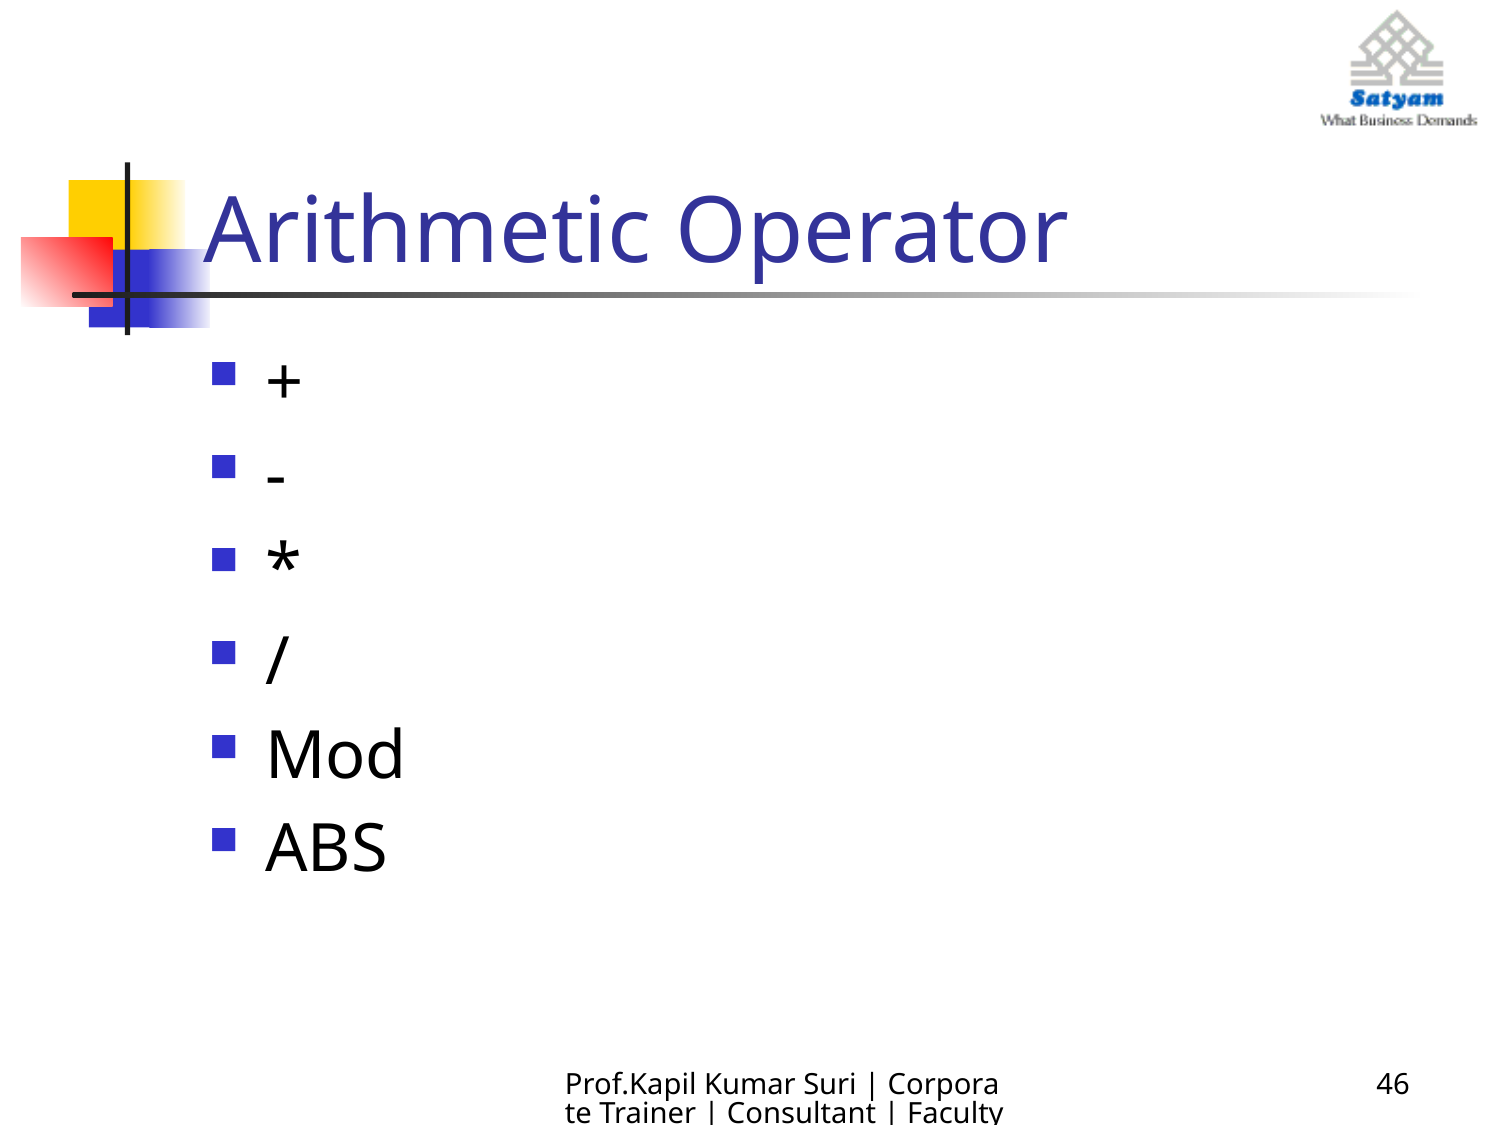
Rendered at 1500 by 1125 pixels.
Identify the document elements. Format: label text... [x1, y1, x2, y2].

picture [1310, 0, 1500, 141]
list + - * / Mod ABS [193, 330, 1470, 1007]
slide_number 46 [1112, 1037, 1426, 1113]
footer Prof.Kapil Kumar Suri | Corporate Trainer | Consultant | Faculty [549, 1037, 1026, 1113]
title Arithmetic Operator [188, 101, 1468, 289]
